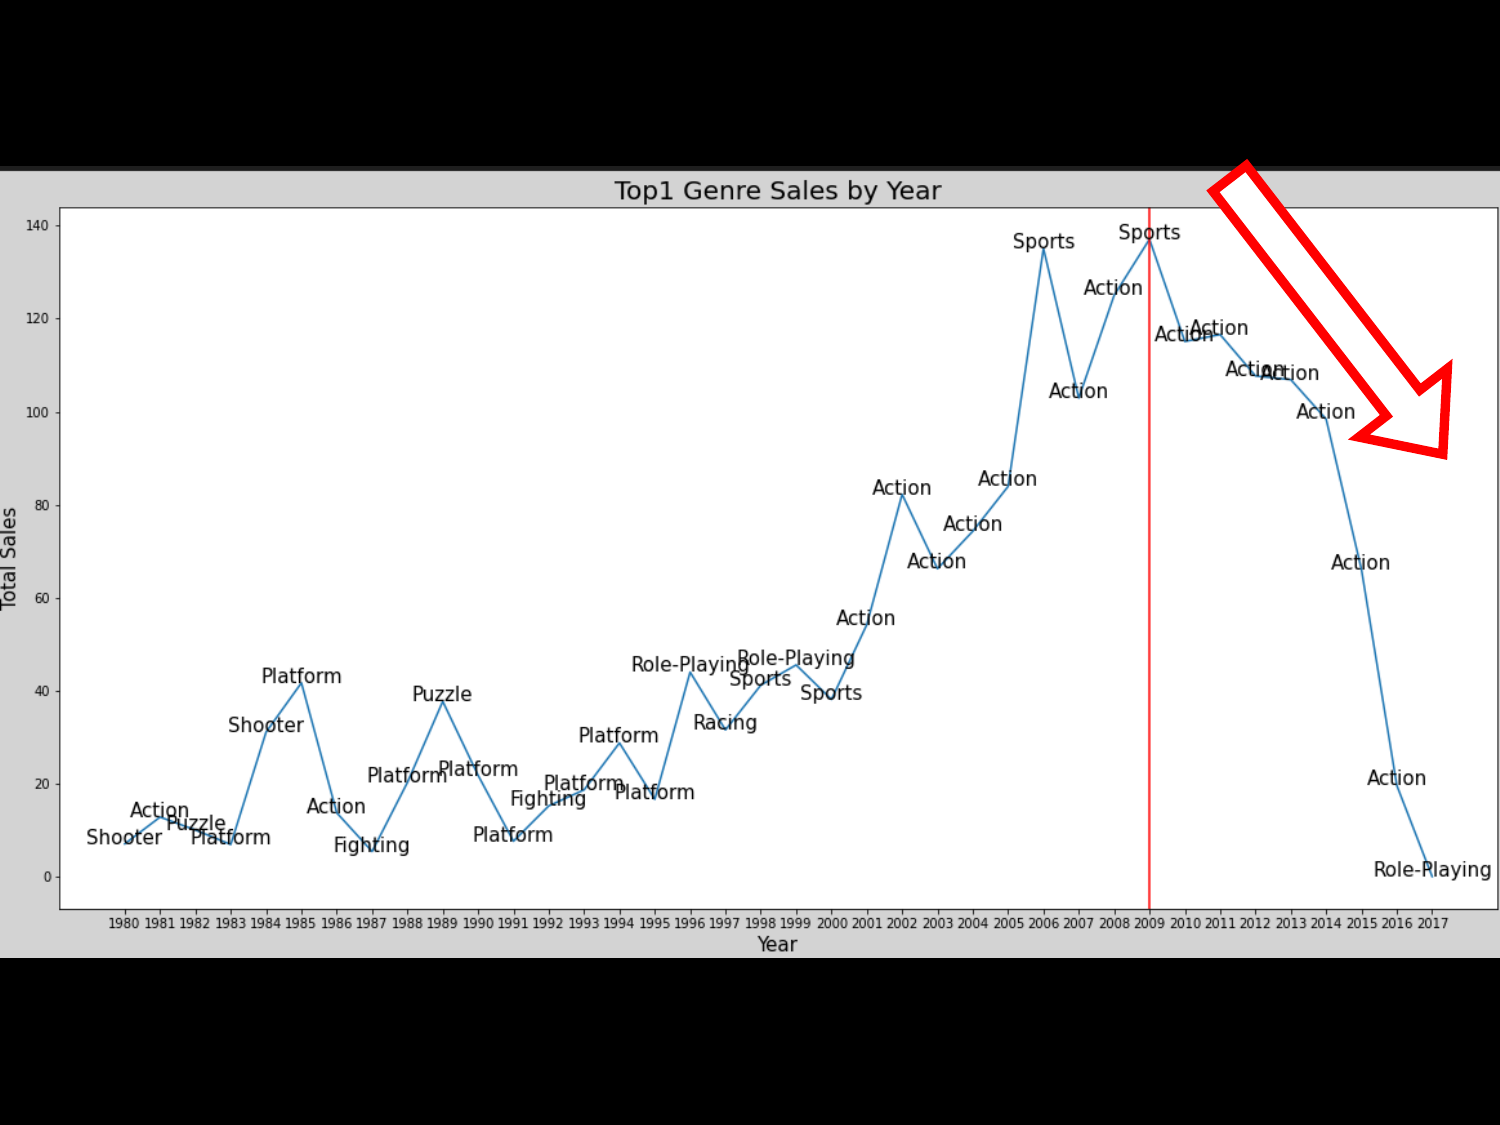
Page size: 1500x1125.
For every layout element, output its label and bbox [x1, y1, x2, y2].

picture [0, 166, 1500, 959]
